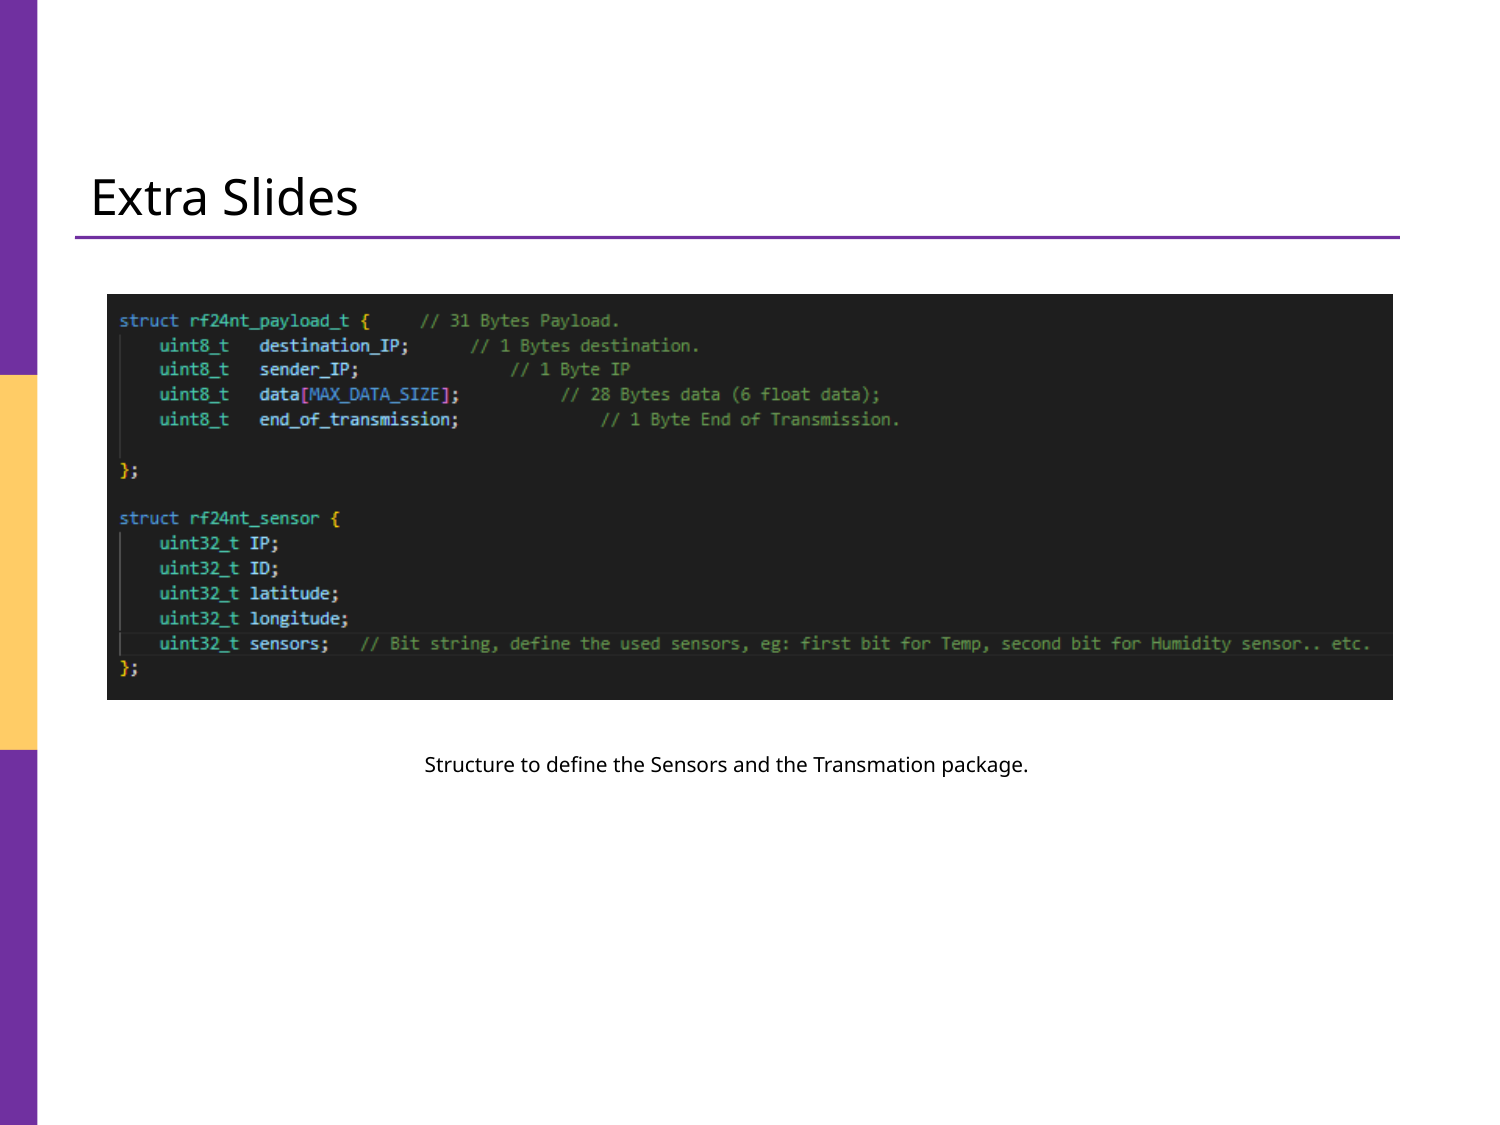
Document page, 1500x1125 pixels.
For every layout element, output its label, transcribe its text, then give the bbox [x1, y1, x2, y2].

title Extra Slides [74, 45, 1426, 233]
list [106, 294, 1394, 700]
footer Structure to define the Sensors and the Transmation package. [243, 743, 1307, 820]
